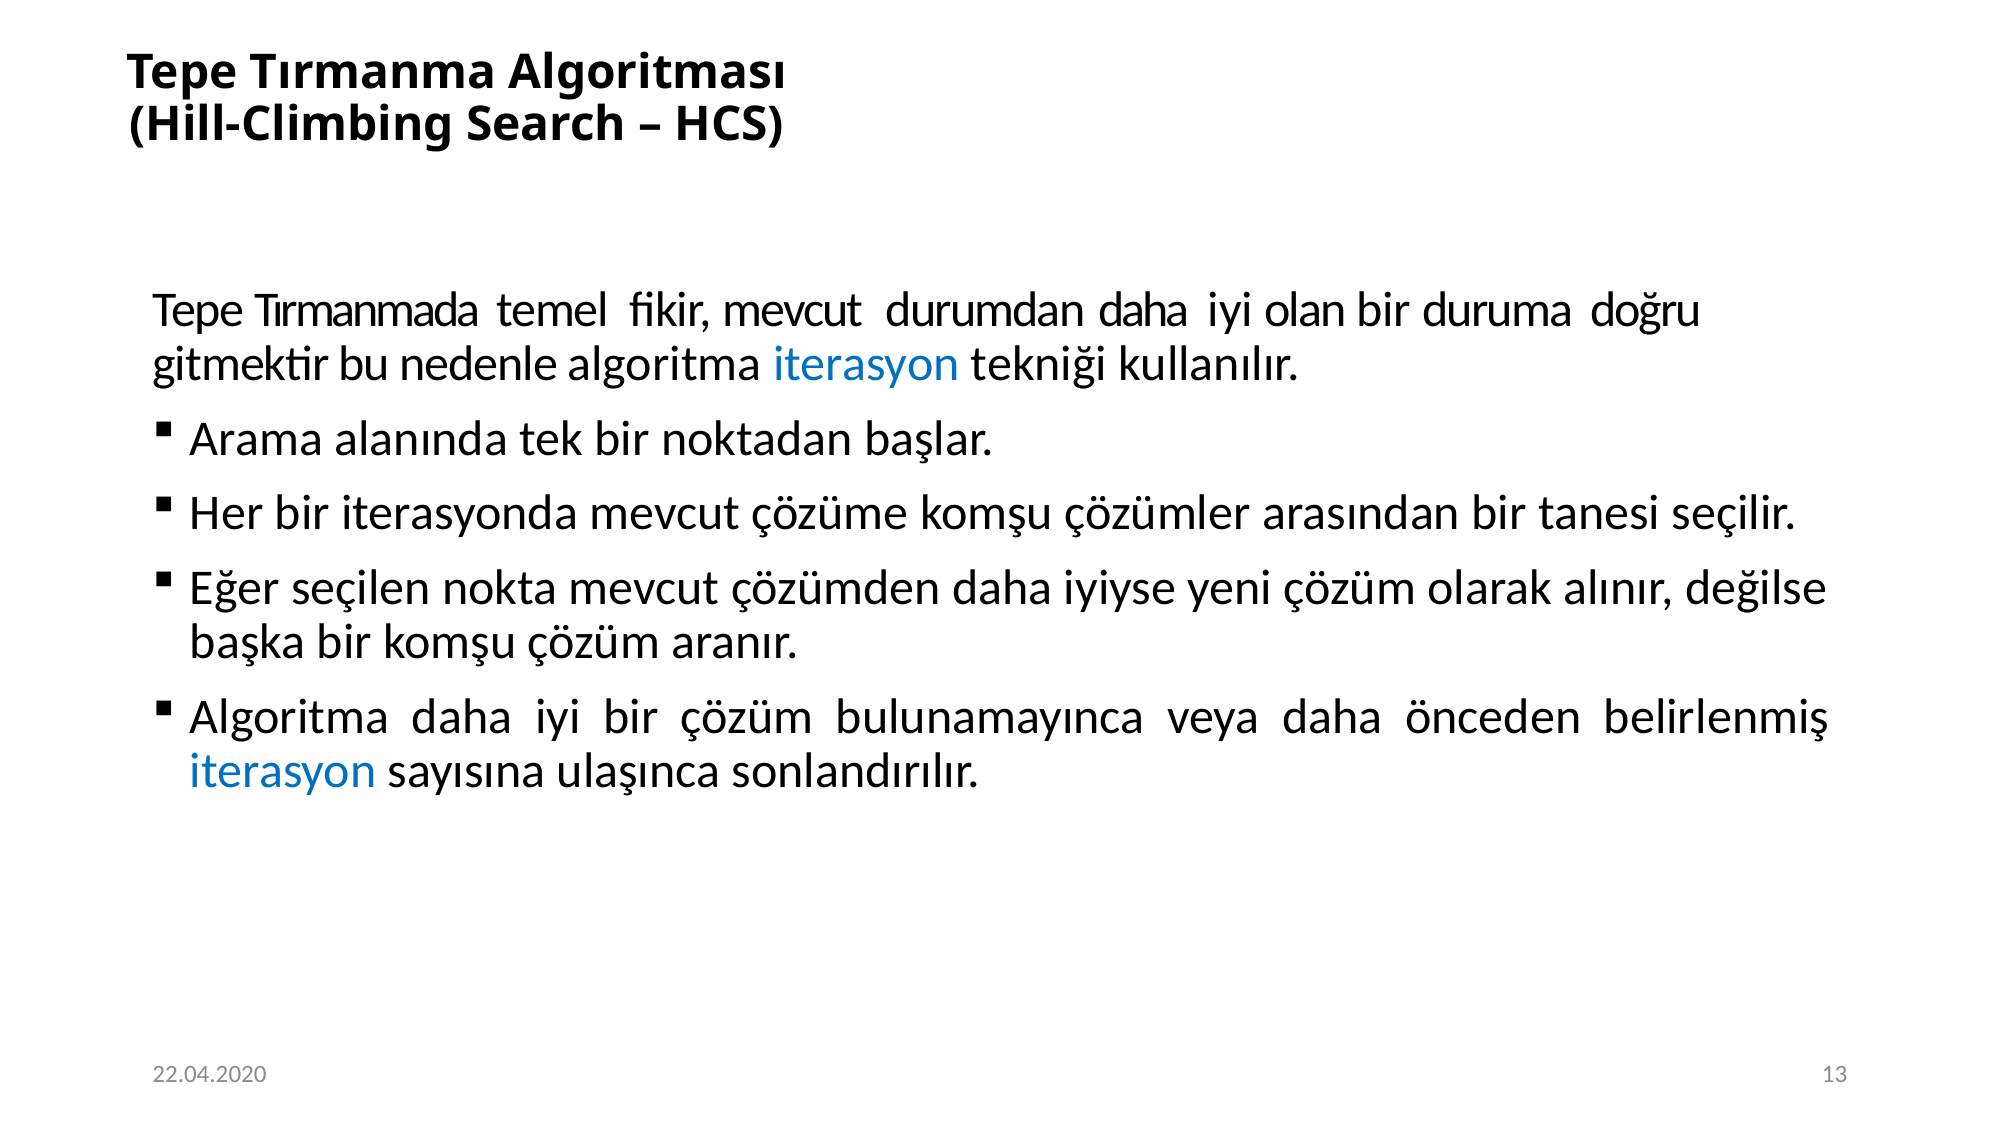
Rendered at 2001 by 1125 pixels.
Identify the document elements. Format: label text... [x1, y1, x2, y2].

title Tepe Tırmanma Algoritması (Hill-Climbing Search – HCS) [78, 20, 849, 178]
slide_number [137, 1042, 588, 1103]
list Tepe Tırmanmada temel fikir, mevcut durumdan daha iyi olan bir duruma doğru gitmektir bu nedenle algoritma iterasyon tekniği kullanılır. Arama alanında tek bir noktadan başlar. Her bir iterasyonda mevcut çözüme komşu çözümler arasından bir tanesi seçilir. Eğer seçilen nokta mevcut çözümden daha iyiyse yeni çözüm olarak alınır, değilse başka bir komşu çözüm aranır. Algoritma daha iyi bir çözüm bulunamayınca veya daha önceden belirlenmiş iterasyon sayısına ulaşınca sonlandırılır. [137, 275, 1884, 1014]
slide_number 13 [1412, 1042, 1863, 1103]
